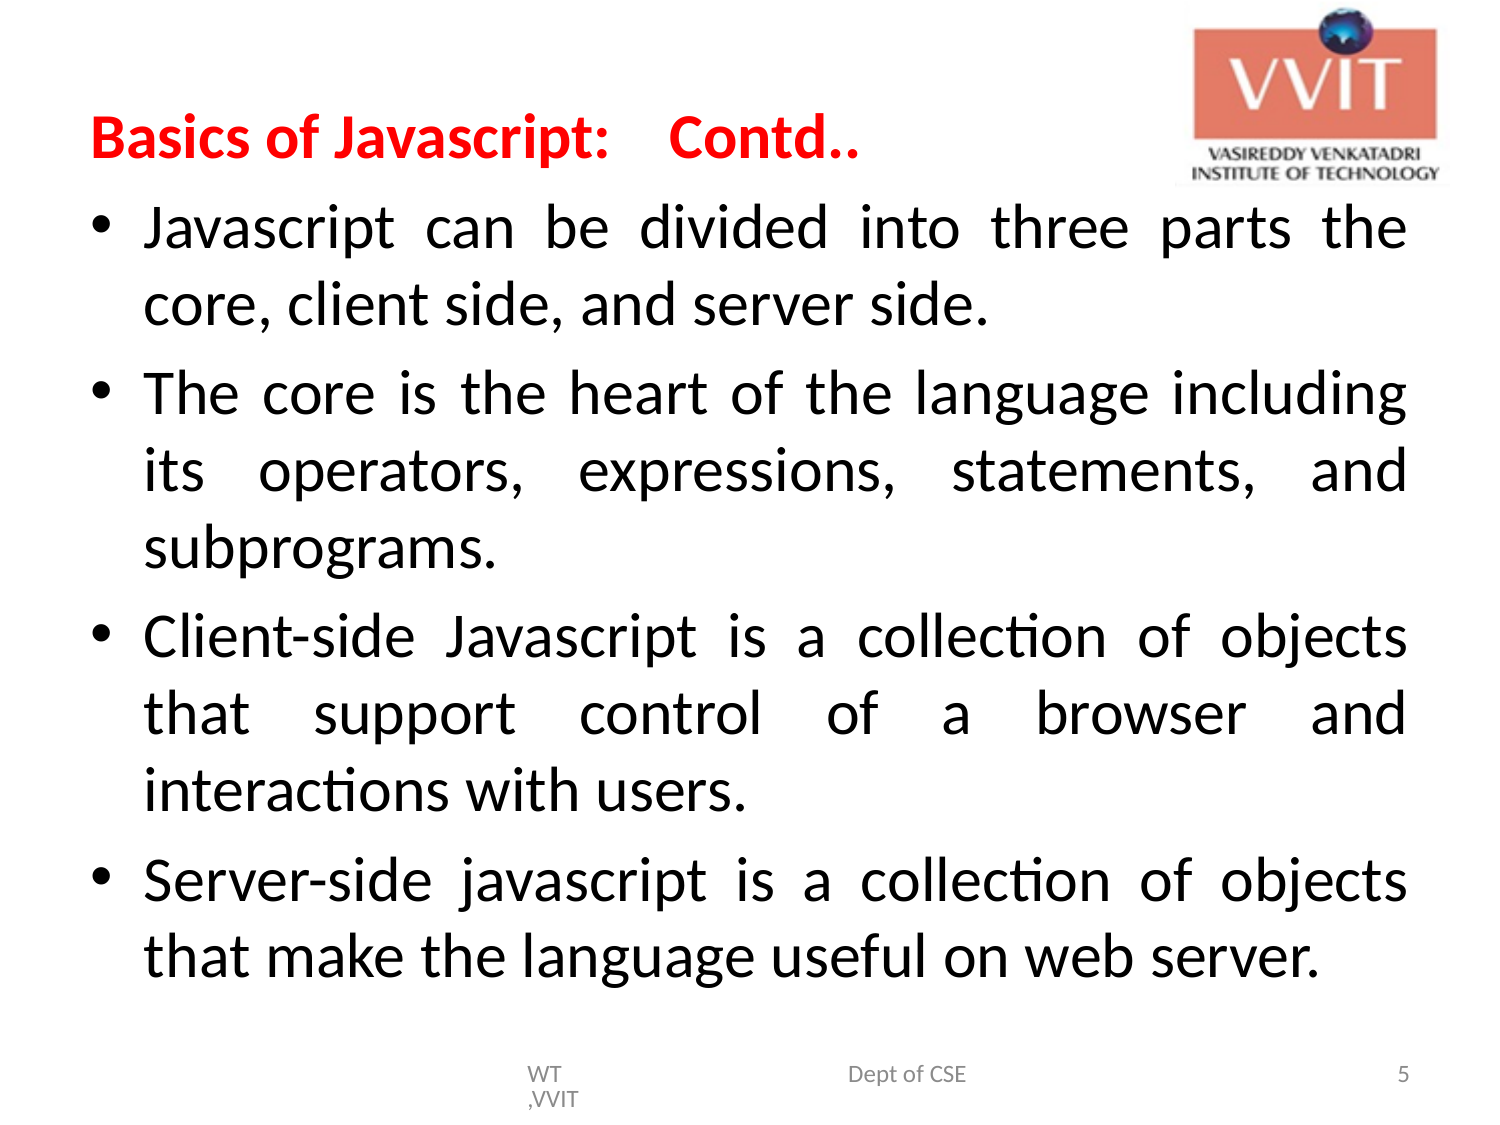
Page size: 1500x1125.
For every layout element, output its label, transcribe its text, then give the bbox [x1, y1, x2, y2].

footer WT Dept of CSE,VVIT [512, 1042, 988, 1103]
picture [1174, 0, 1451, 199]
list Basics of Javascript: Contd.. Javascript can be divided into three parts the core, client side, and server side. The core is the heart of the language including its operators, expressions, statements, and subprograms. Client-side Javascript is a collection of objects that support control of a browser and interactions with users. Server-side javascript is a collection of objects that make the language useful on web server. [75, 87, 1425, 1005]
slide_number 5 [1074, 1042, 1425, 1103]
